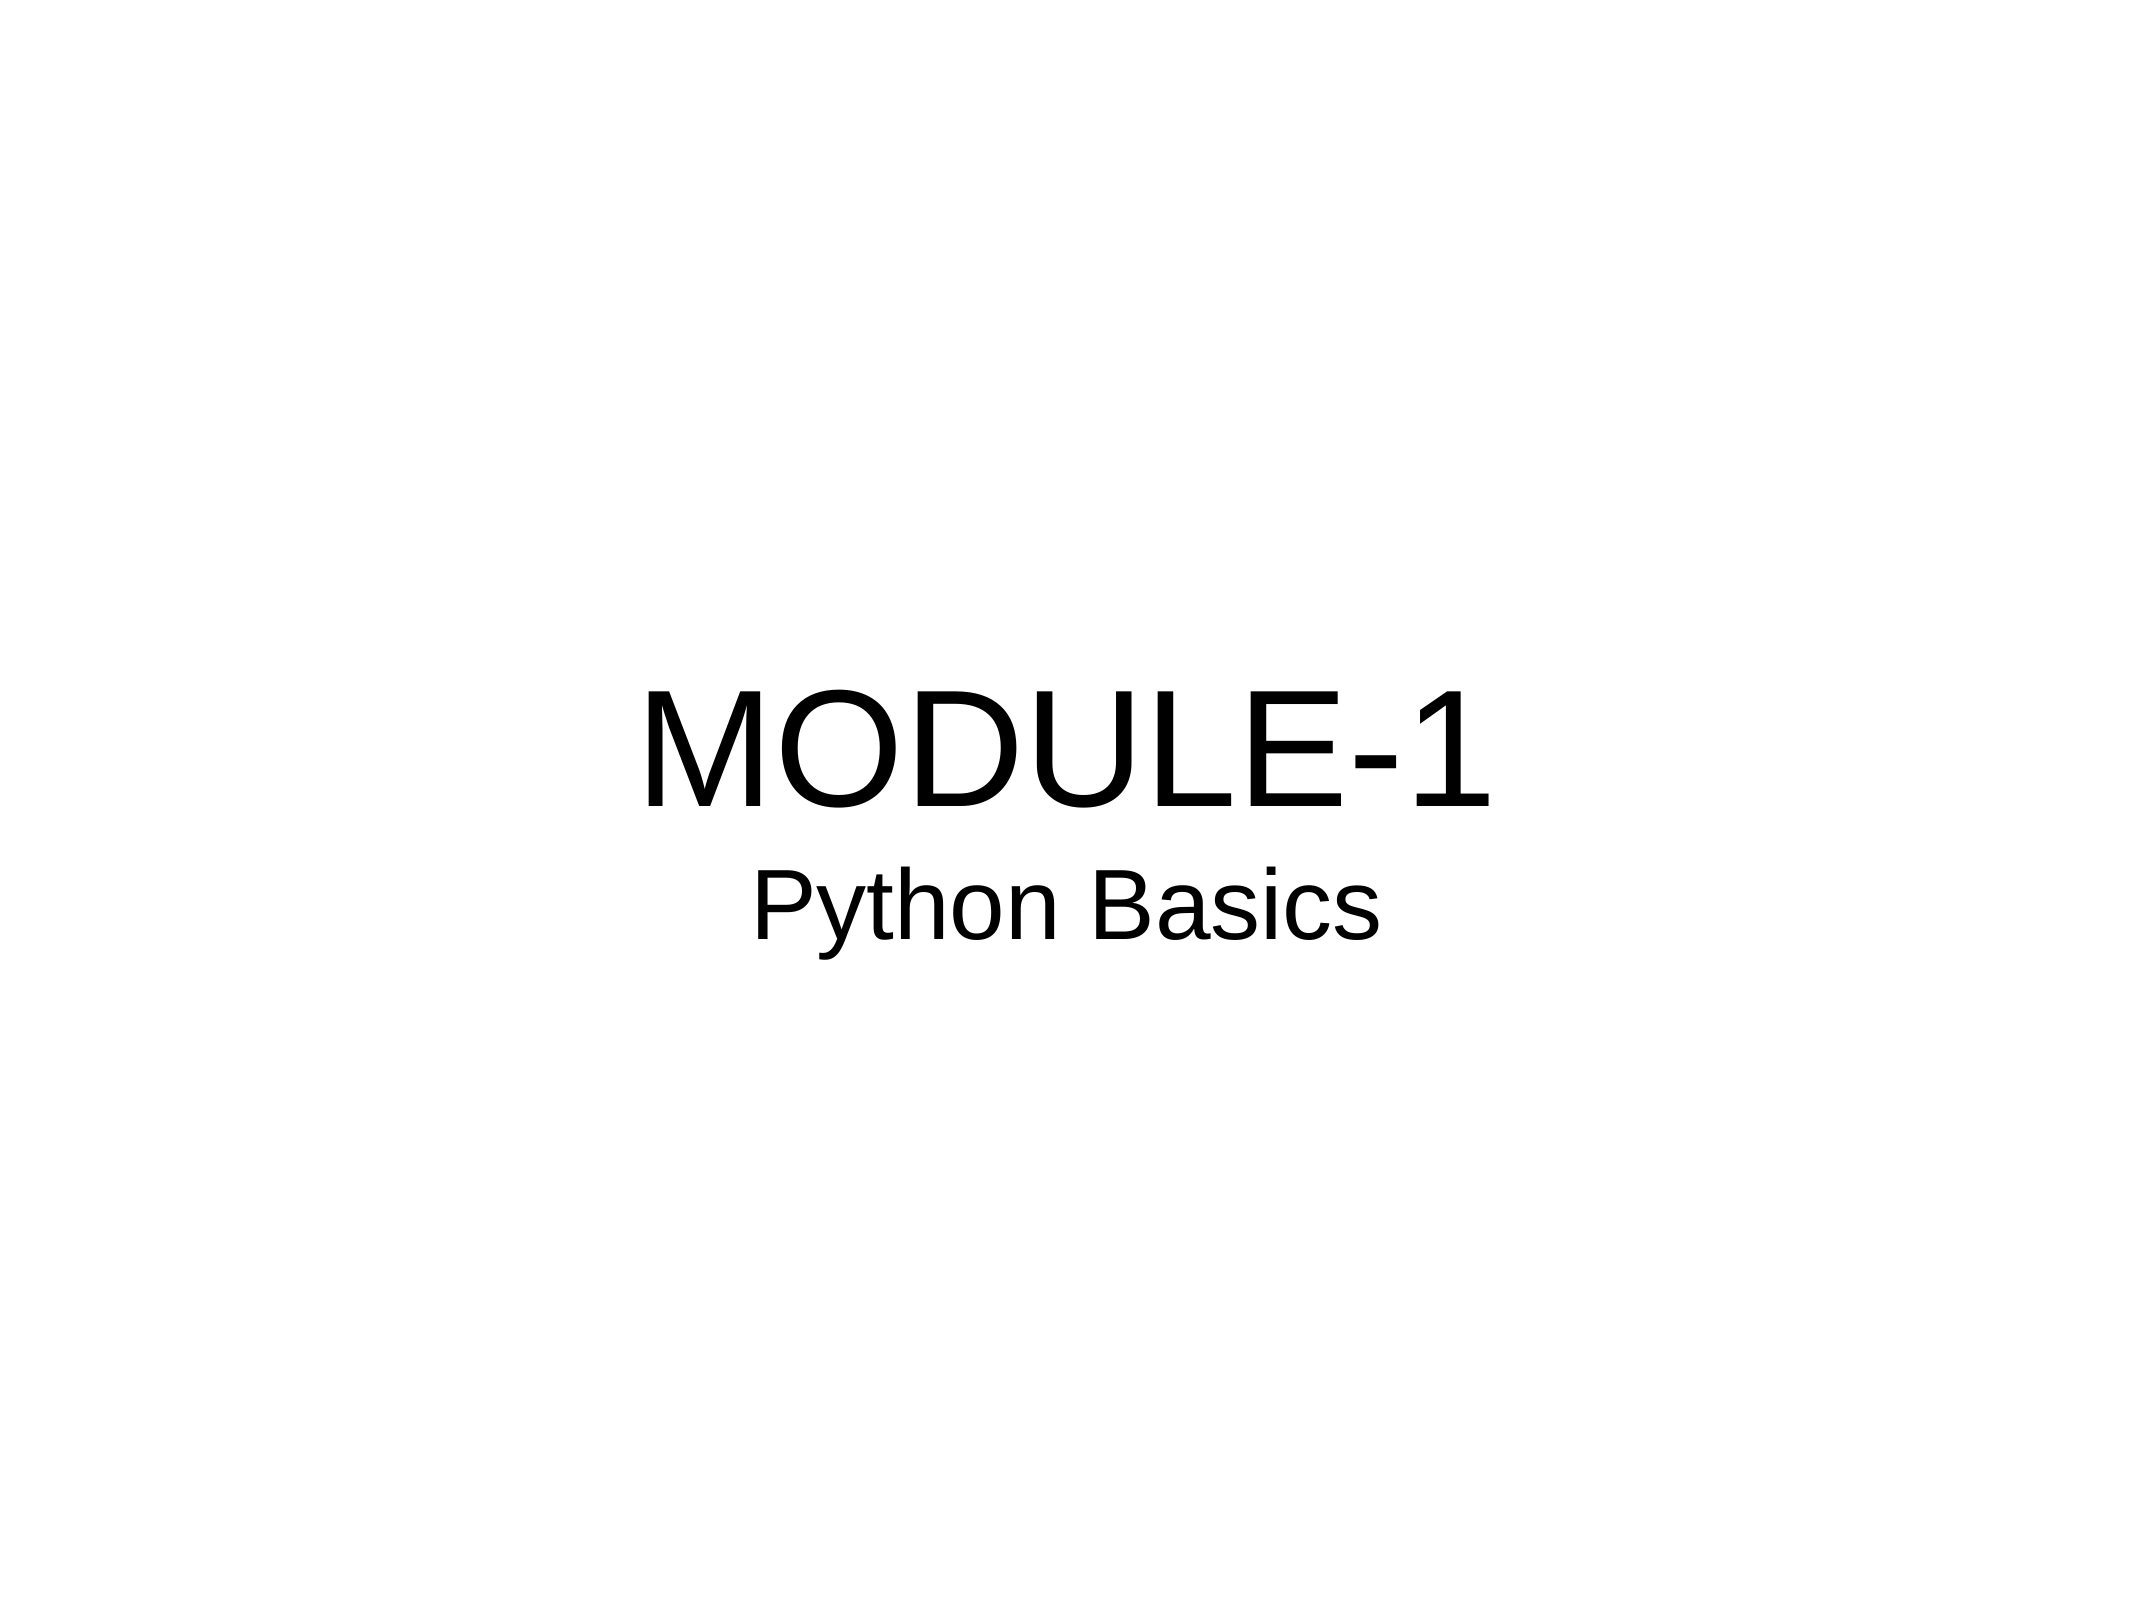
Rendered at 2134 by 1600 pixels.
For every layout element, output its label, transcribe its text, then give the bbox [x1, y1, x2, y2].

title MODULE-1 Python Basics [207, 528, 1926, 1072]
